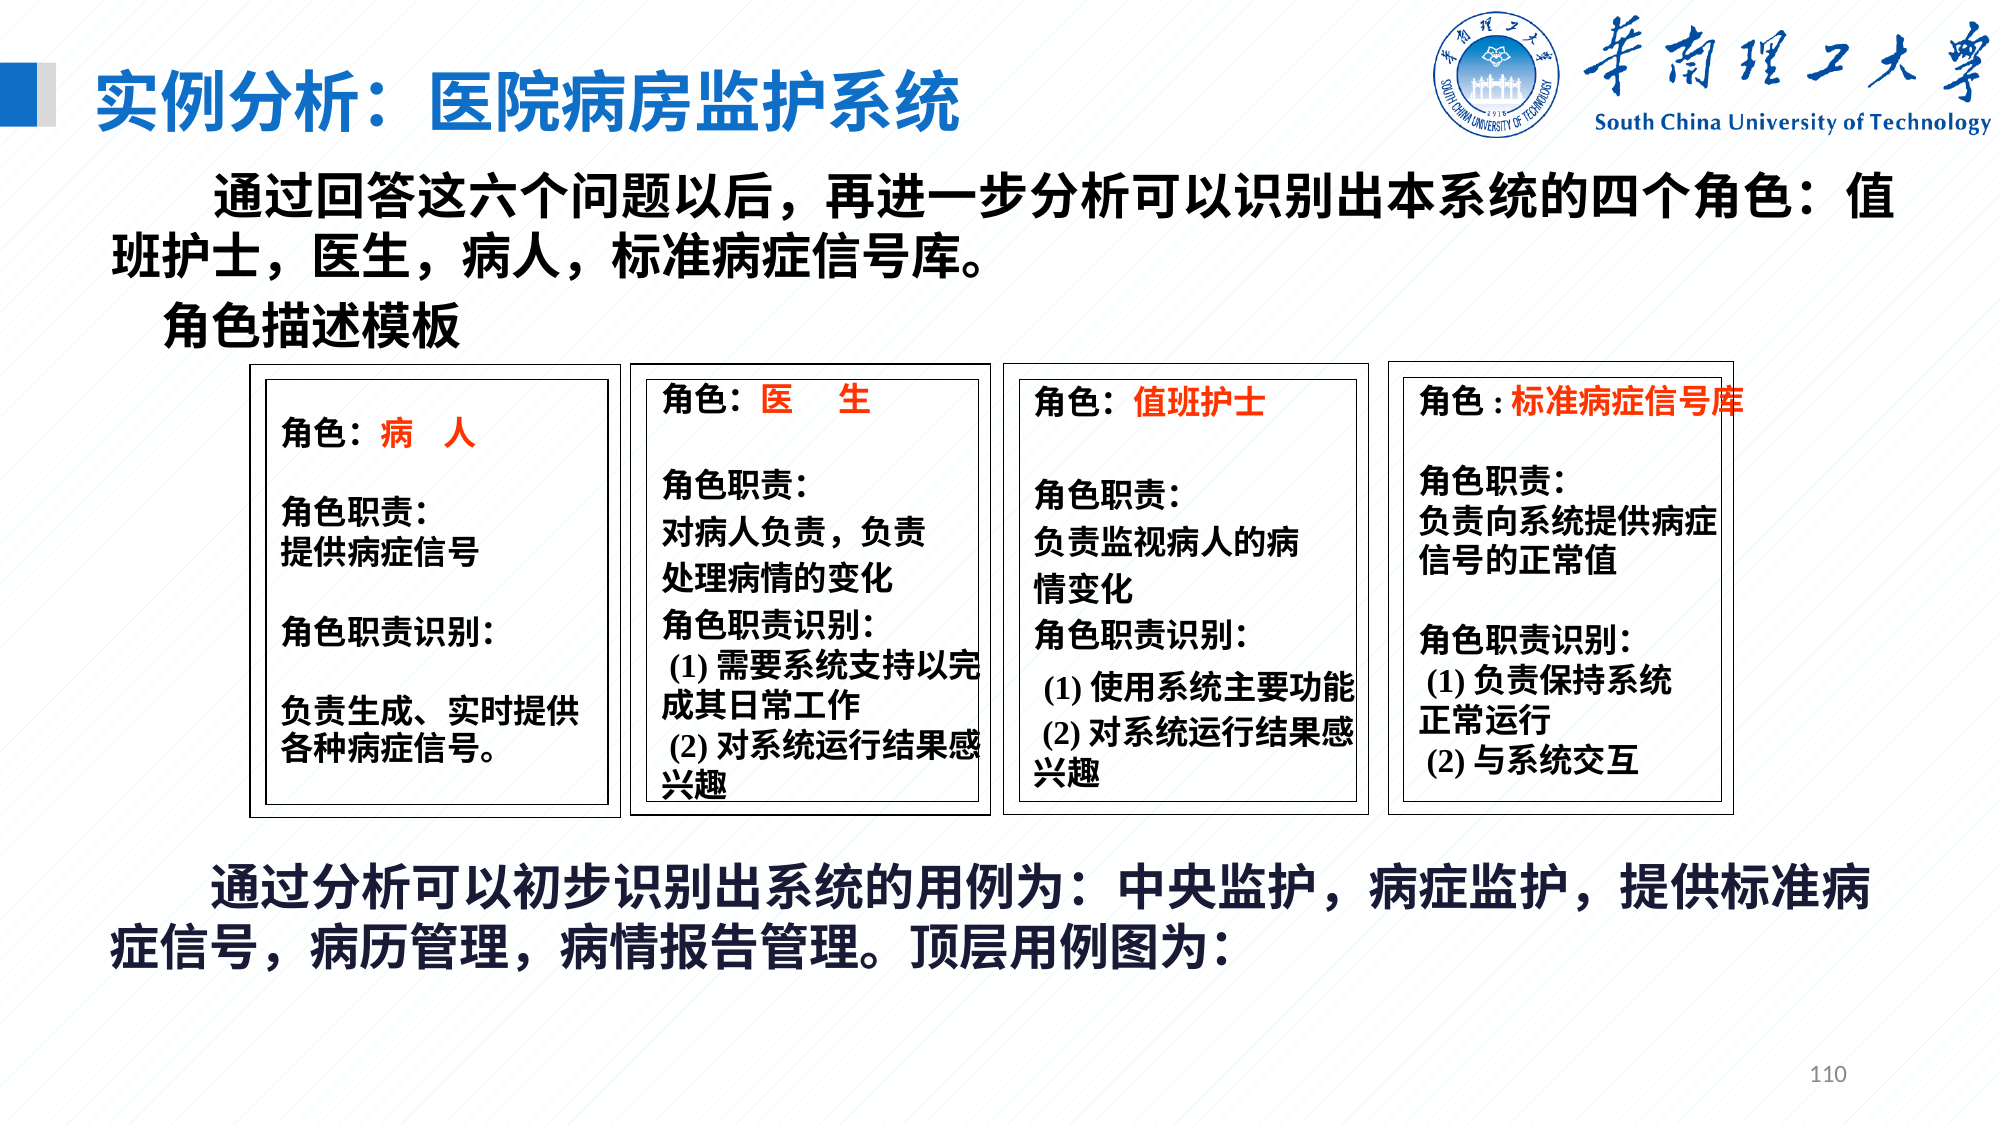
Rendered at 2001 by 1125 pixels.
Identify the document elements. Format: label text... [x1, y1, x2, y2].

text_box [630, 363, 991, 816]
text_box 通过回答这六个问题以后，再进一步分析可以识别出本系统的四个角色：值班护士，医生，病人，标准病症信号库。 角色描述模板 [96, 157, 1911, 362]
text_box 通过分析可以初步识别出系统的用例为：中央监护，病症监护，提供标准病症信号，病历管理，病情报告管理。顶层用例图为： [94, 847, 1886, 983]
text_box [1003, 363, 1369, 815]
picture [1433, 11, 1991, 138]
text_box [1388, 361, 1734, 815]
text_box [249, 364, 621, 818]
slide_number 110 [1412, 1042, 1863, 1103]
text_box 实例分析：医院病房监护系统 [79, 52, 1543, 148]
